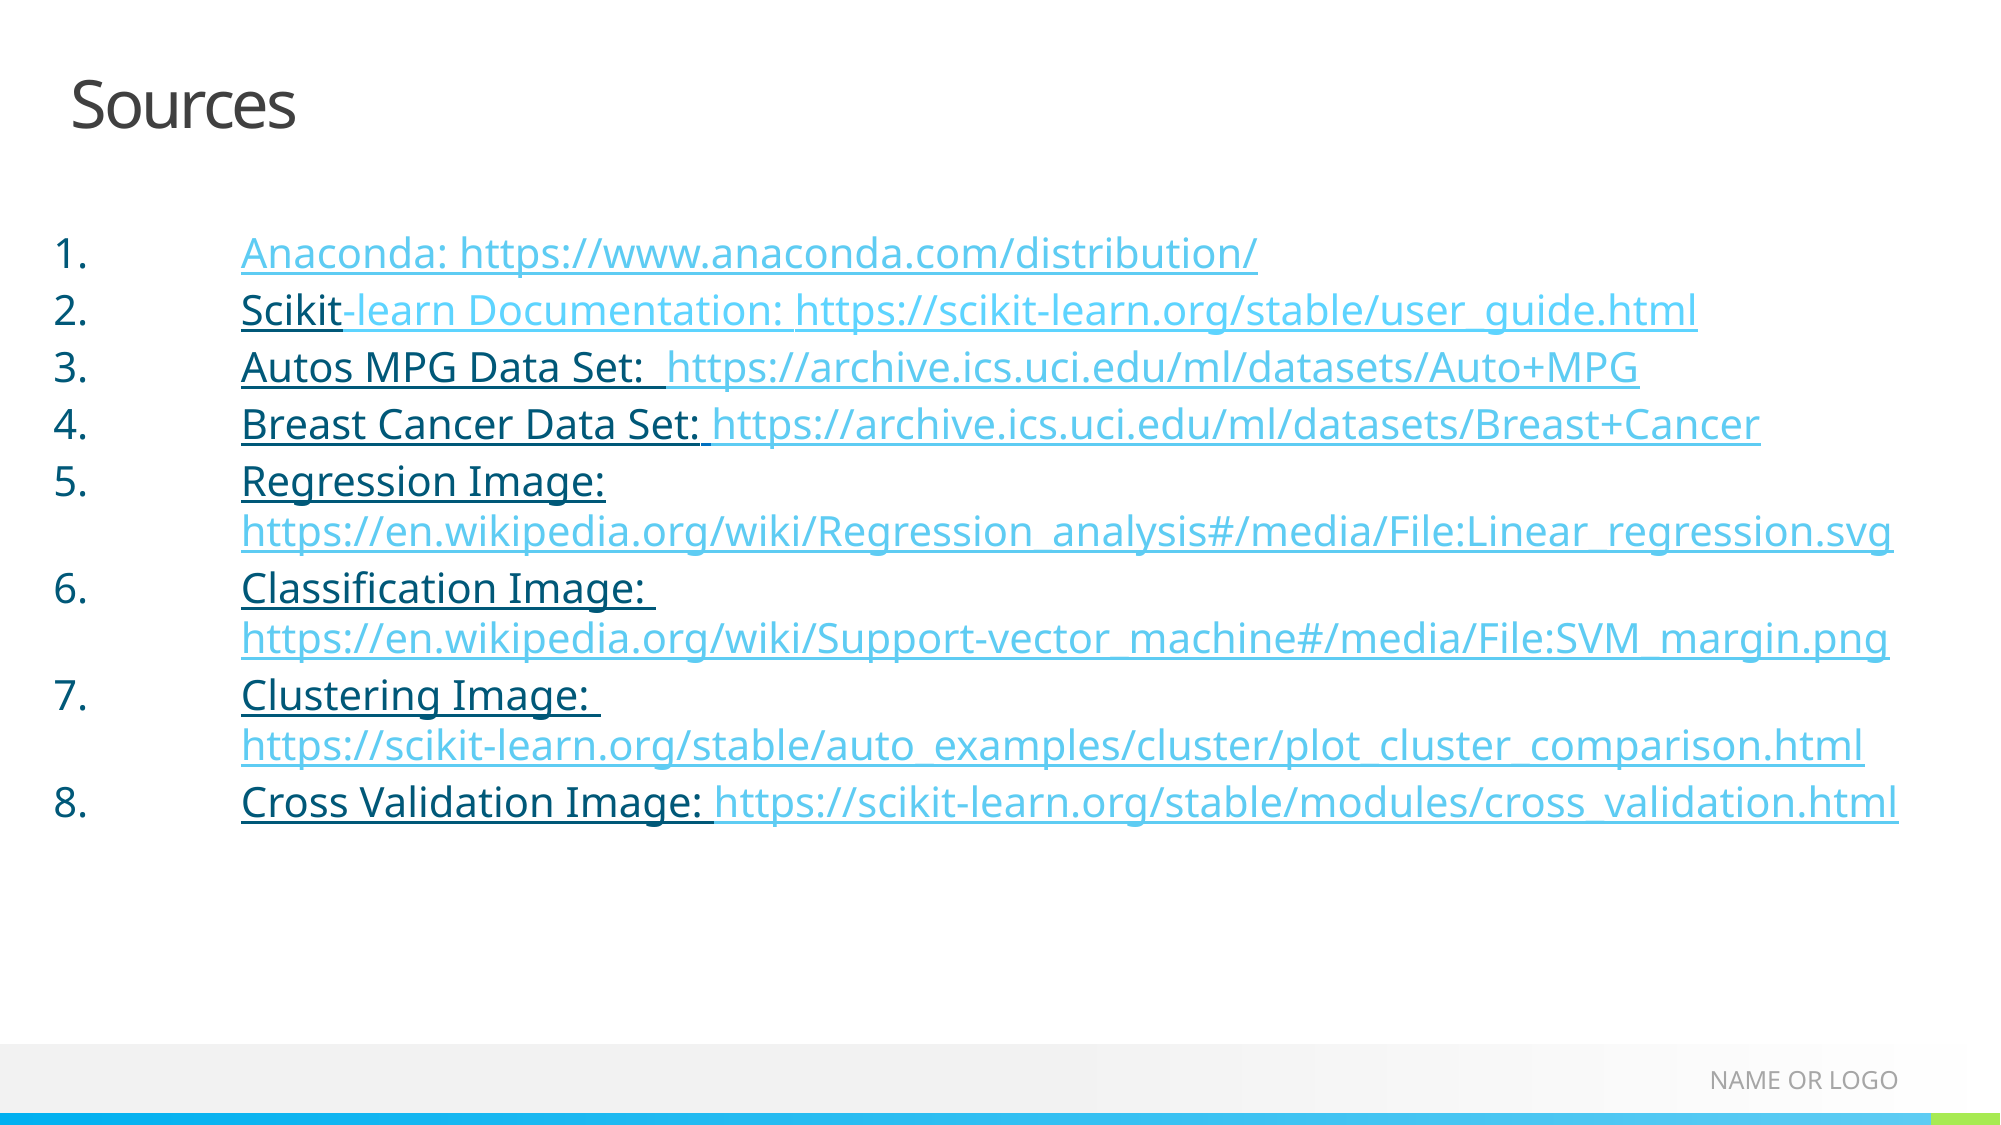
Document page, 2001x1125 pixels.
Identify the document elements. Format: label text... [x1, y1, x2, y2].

title Sources [70, 70, 1932, 142]
text_box Anaconda: https://www.anaconda.com/distribution/ Scikit-learn Documentation: https://scikit-learn.org/stable/user_guide.html Autos MPG Data Set: https://archive.ics.uci.edu/ml/datasets/Auto+MPG Breast Cancer Data Set: https://archive.ics.uci.edu/ml/datasets/Breast+Cancer Regression Image: https://en.wikipedia.org/wiki/Regression_analysis#/media/File:Linear_regression.svg Classification Image: https://en.wikipedia.org/wiki/Support-vector_machine#/media/File:SVM_margin.png Clustering Image: https://scikit-learn.org/stable/auto_examples/cluster/plot_cluster_comparison.html Cross Validation Image: https://scikit-learn.org/stable/modules/cross_validation.html [38, 219, 1932, 841]
